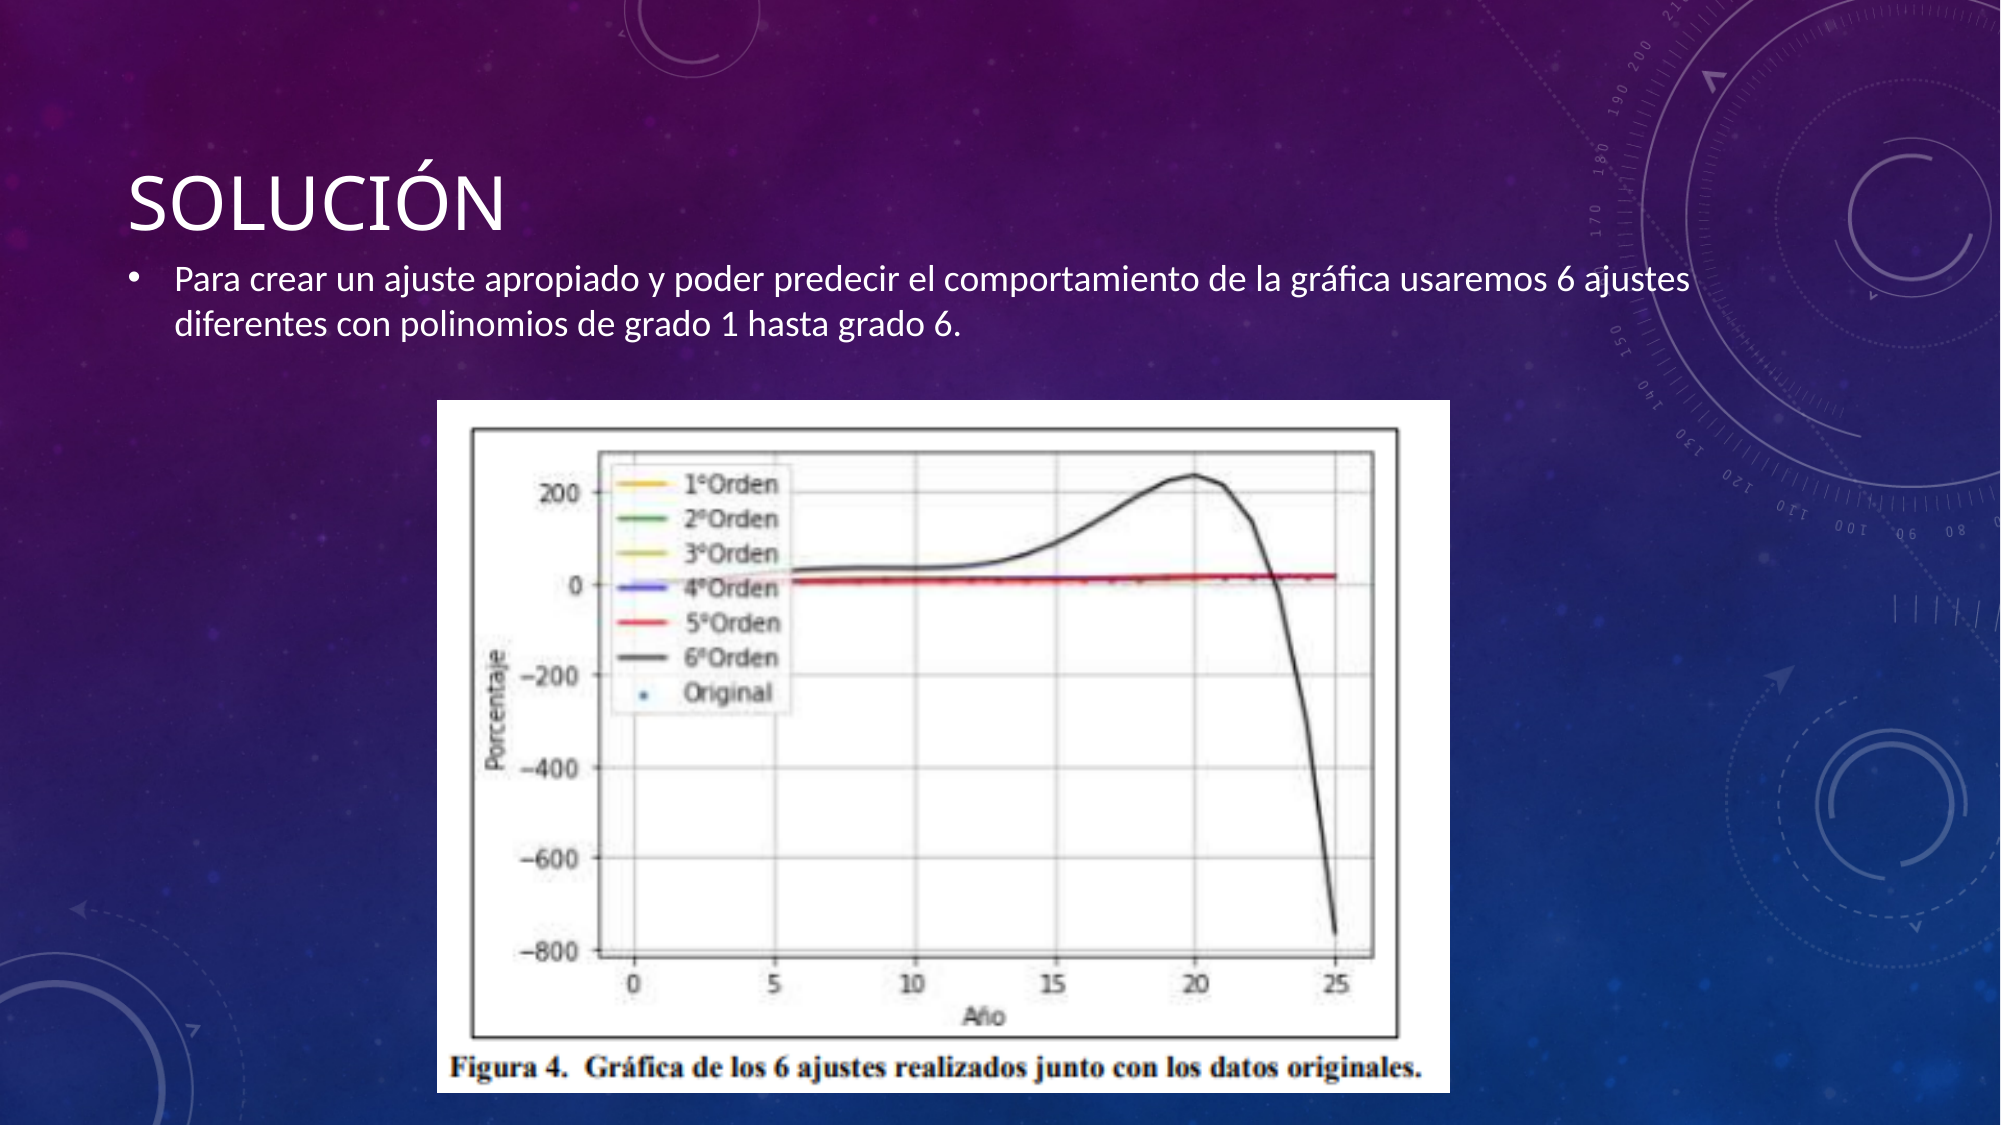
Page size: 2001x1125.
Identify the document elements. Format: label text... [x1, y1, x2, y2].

picture [0, 0, 2001, 1125]
list Para crear un ajuste apropiado y poder predecir el comportamiento de la gráfica usaremos 6 ajustes diferentes con polinomios de grado 1 hasta grado 6. [112, 0, 1775, 599]
